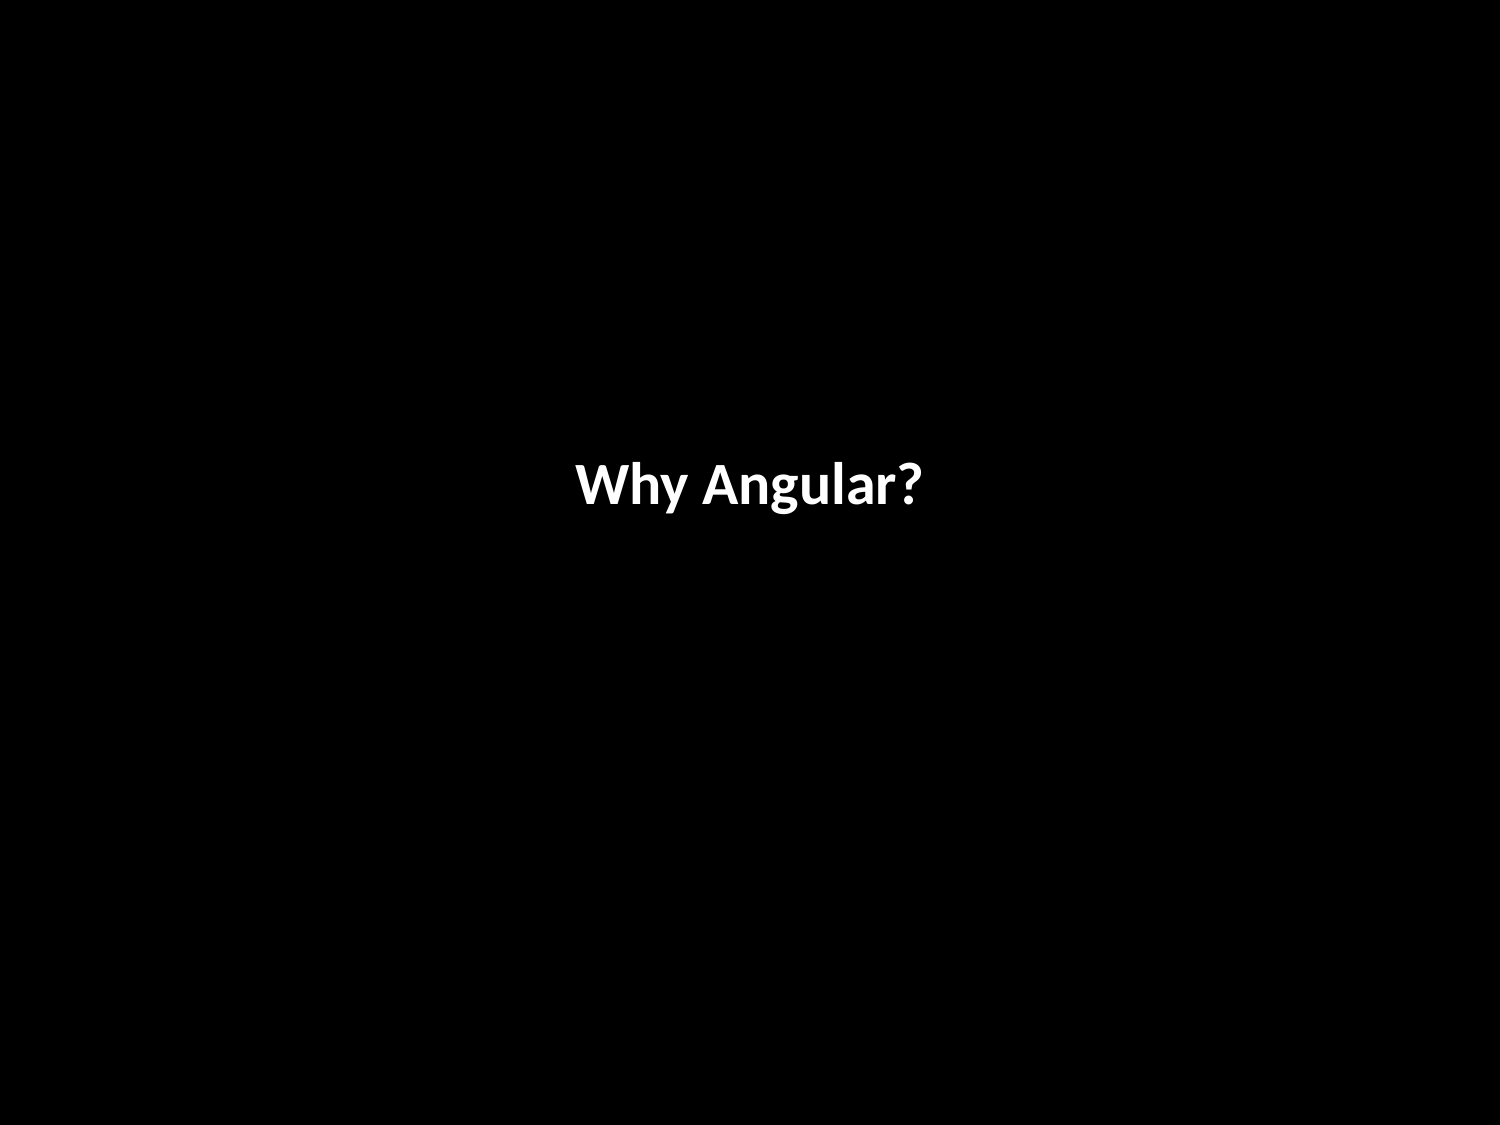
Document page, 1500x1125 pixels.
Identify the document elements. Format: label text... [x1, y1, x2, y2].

list Why Angular? [75, 437, 1425, 525]
